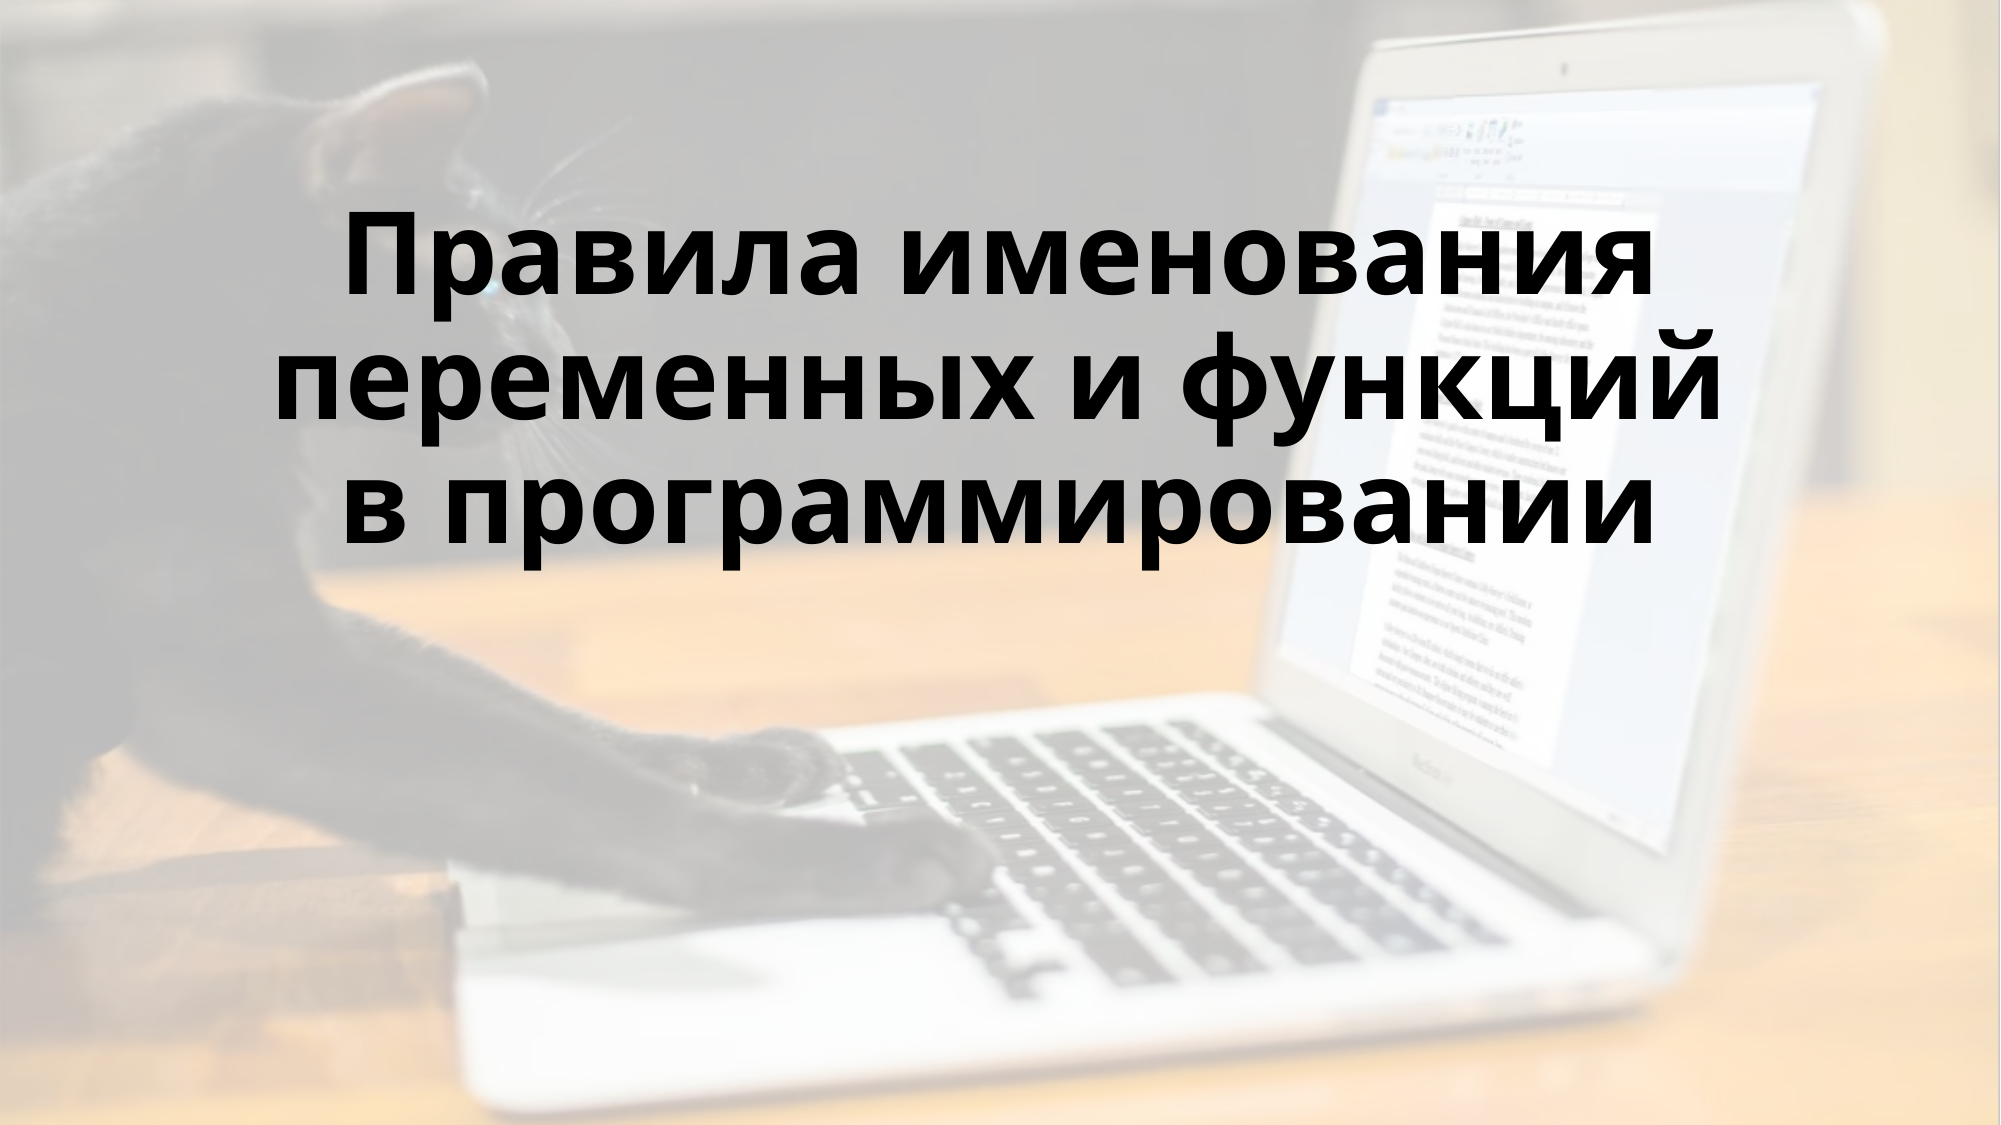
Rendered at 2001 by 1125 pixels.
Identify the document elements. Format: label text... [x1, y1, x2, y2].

subtitle [249, 590, 1750, 863]
title Правила именования переменных и функций в программировании [249, 184, 1750, 576]
